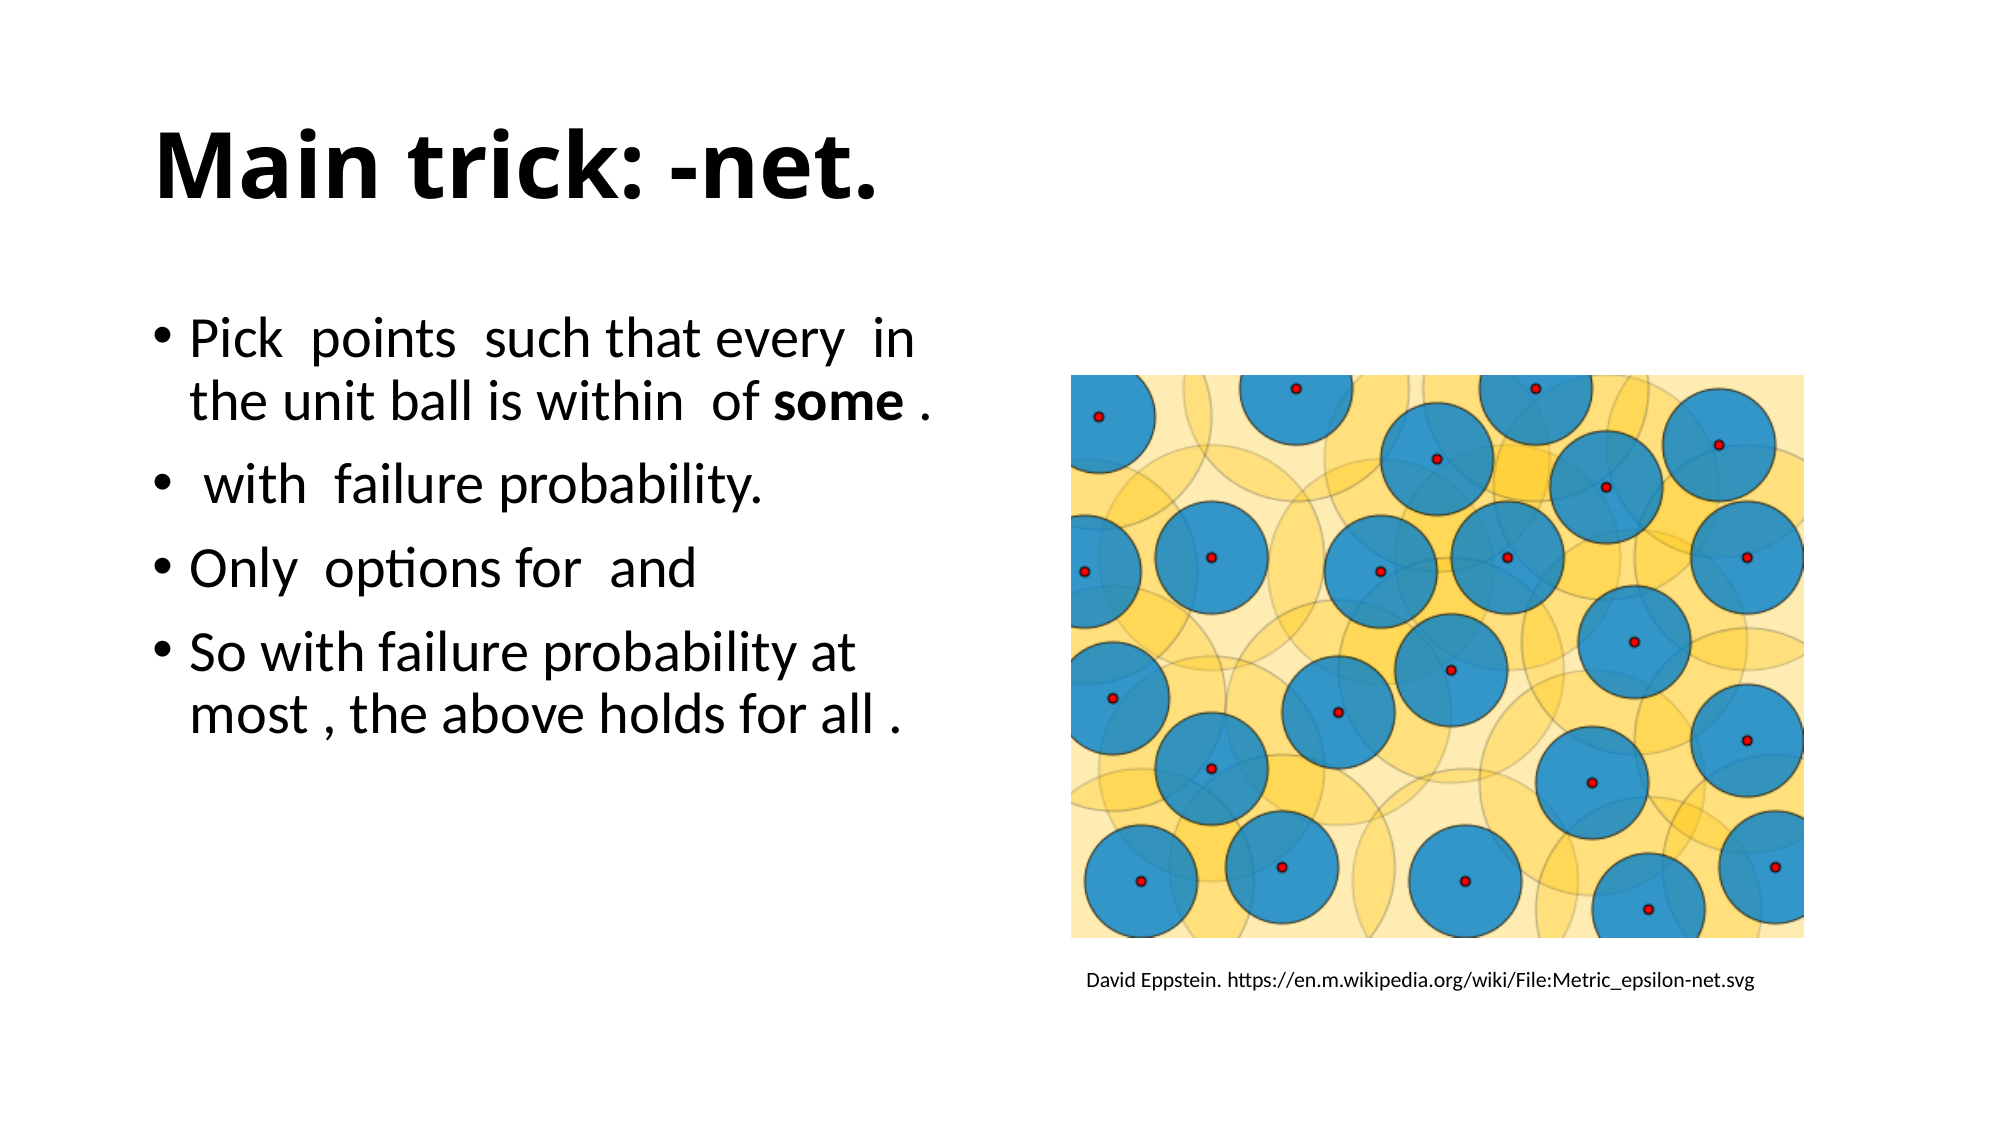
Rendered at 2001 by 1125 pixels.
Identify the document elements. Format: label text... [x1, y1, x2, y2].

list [1071, 375, 1804, 938]
text_box David Eppstein. https://en.m.wikipedia.org/wiki/File:Metric_epsilon-net.svg [1071, 958, 1803, 1000]
